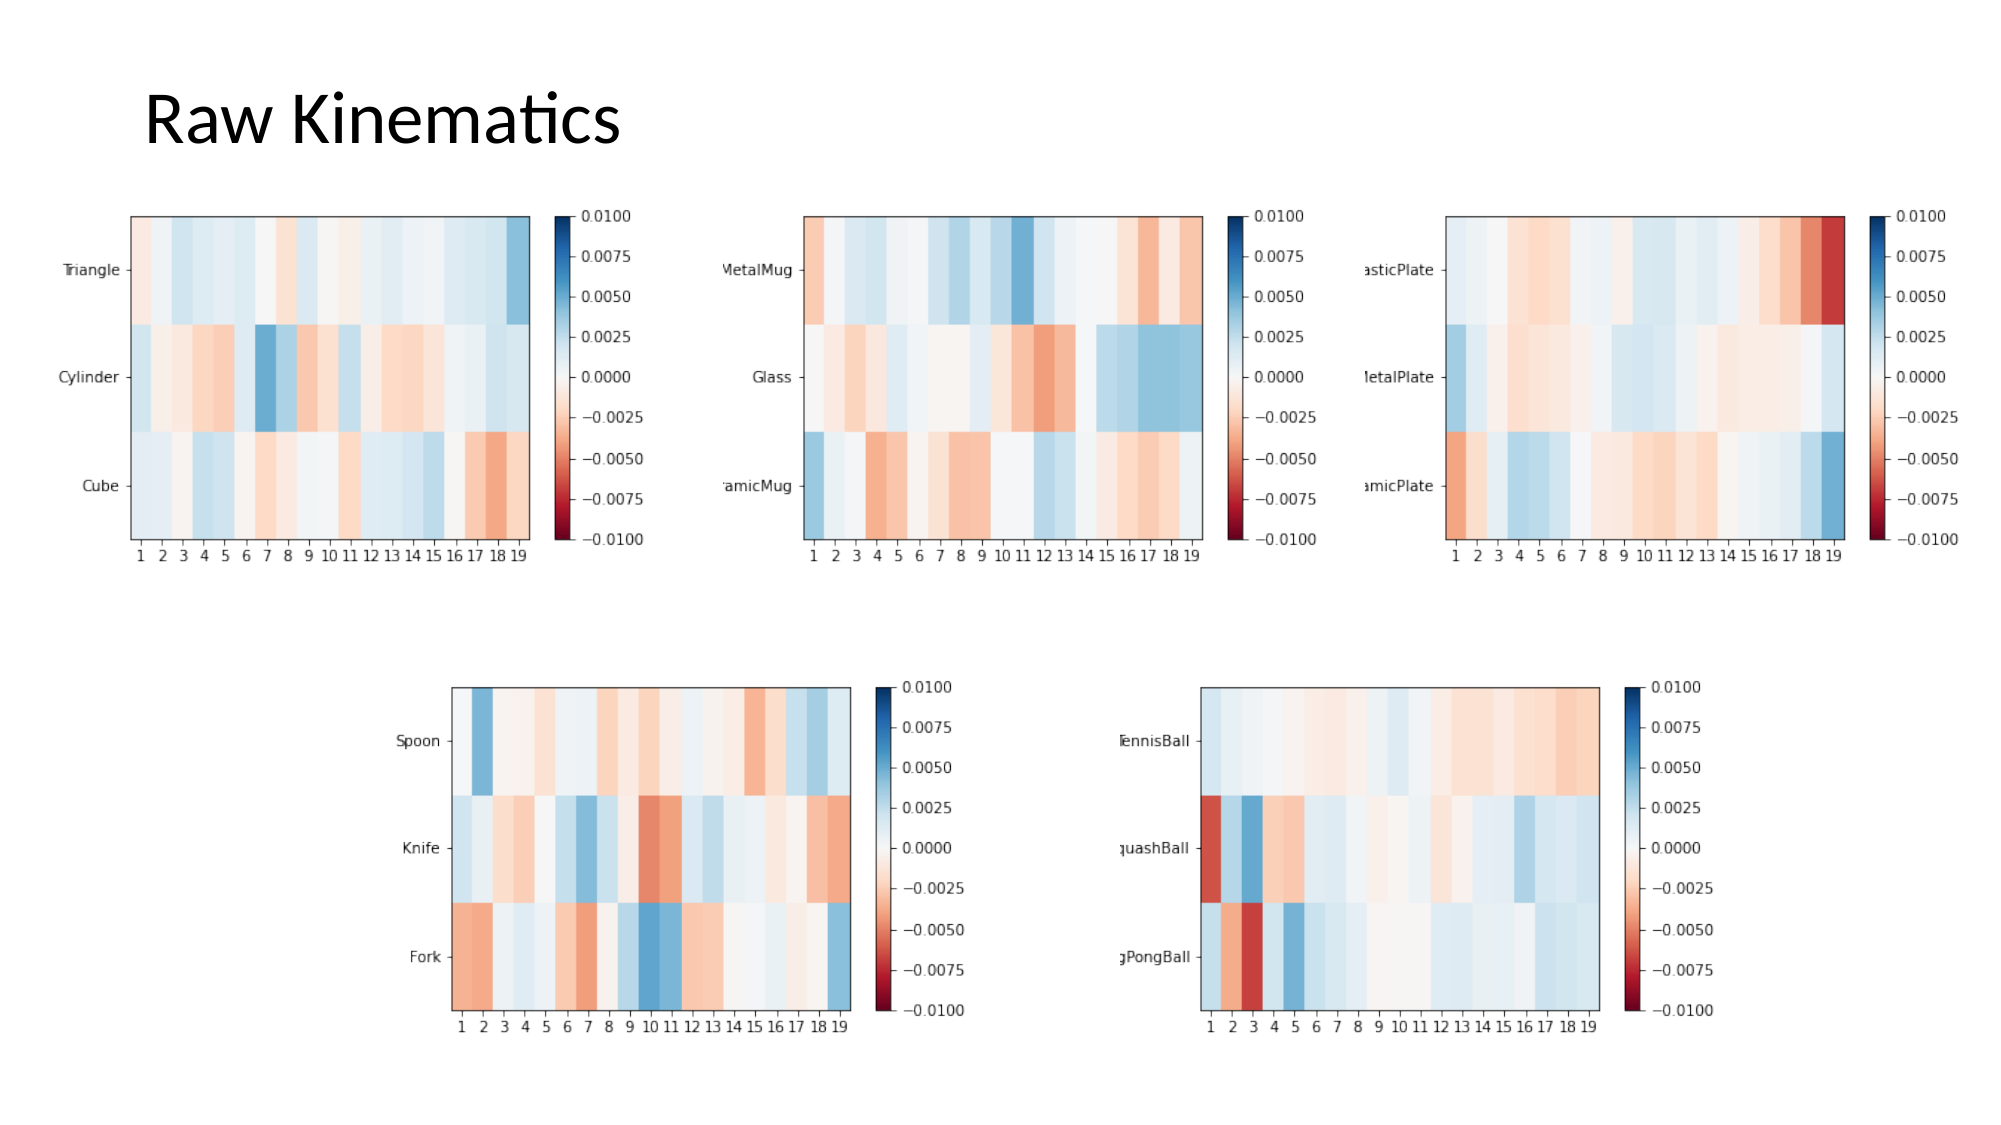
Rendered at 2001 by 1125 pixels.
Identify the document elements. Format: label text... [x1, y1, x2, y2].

text_box Raw Kinematics [81, 61, 685, 164]
picture [723, 164, 2000, 593]
picture [50, 164, 693, 593]
picture [371, 635, 1014, 1064]
picture [1120, 635, 1763, 1064]
